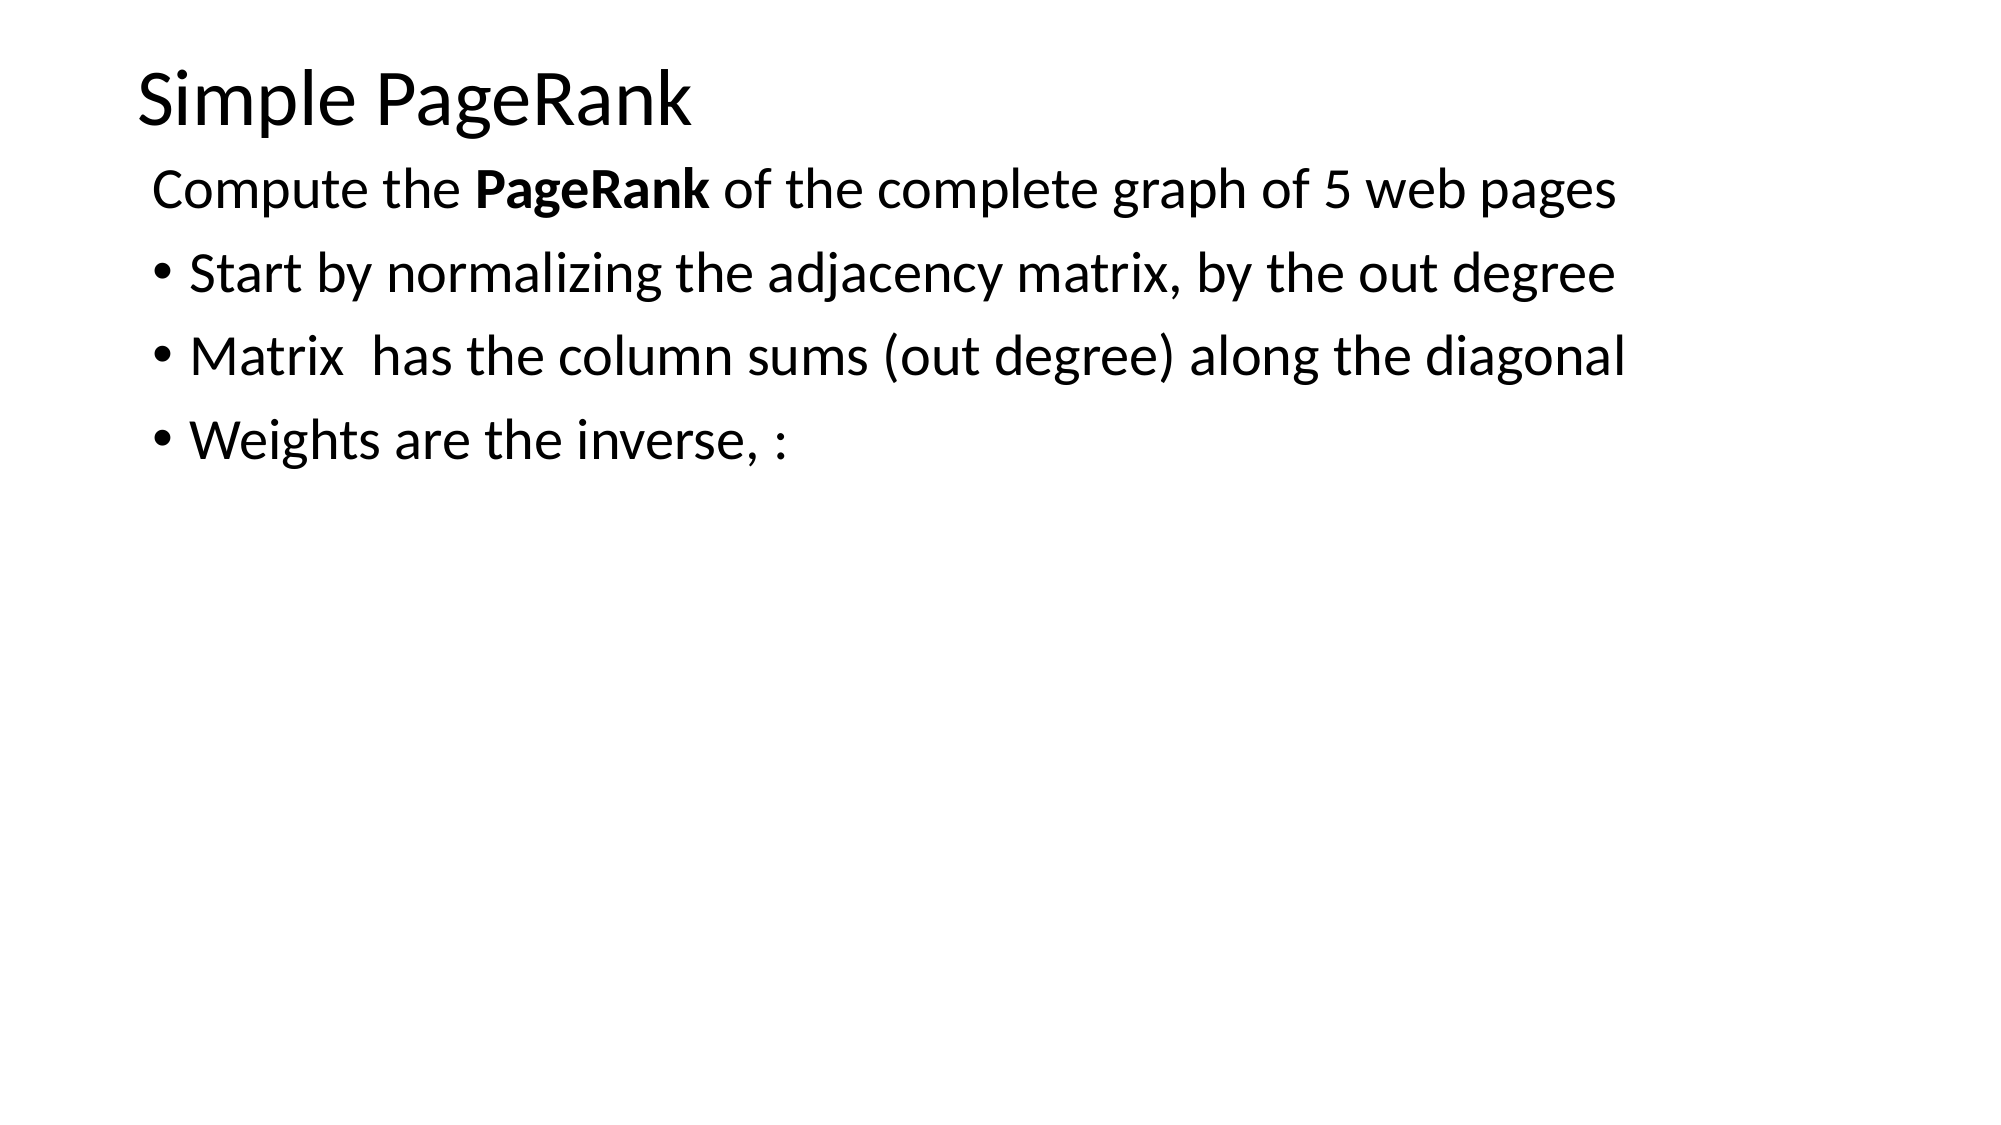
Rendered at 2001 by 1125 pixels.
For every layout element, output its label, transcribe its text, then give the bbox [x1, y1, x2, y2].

title Simple PageRank [122, 47, 1848, 151]
